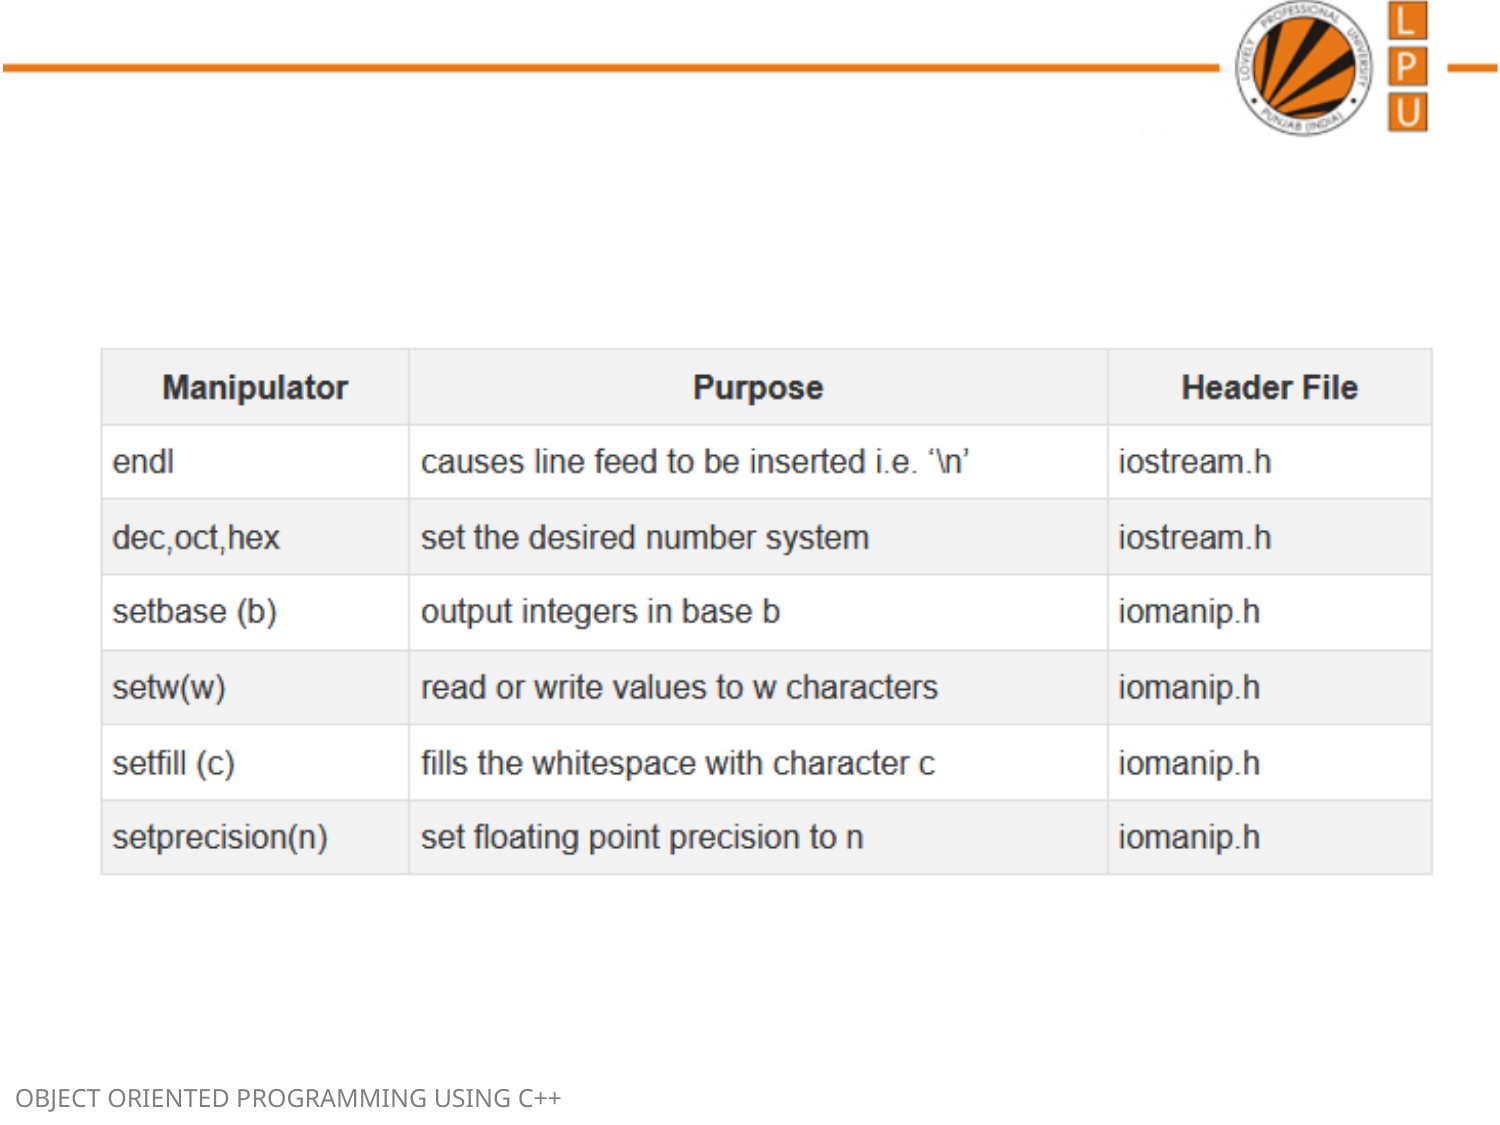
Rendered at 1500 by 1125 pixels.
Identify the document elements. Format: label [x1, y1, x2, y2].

picture [99, 334, 1452, 888]
picture [3, 0, 1500, 155]
